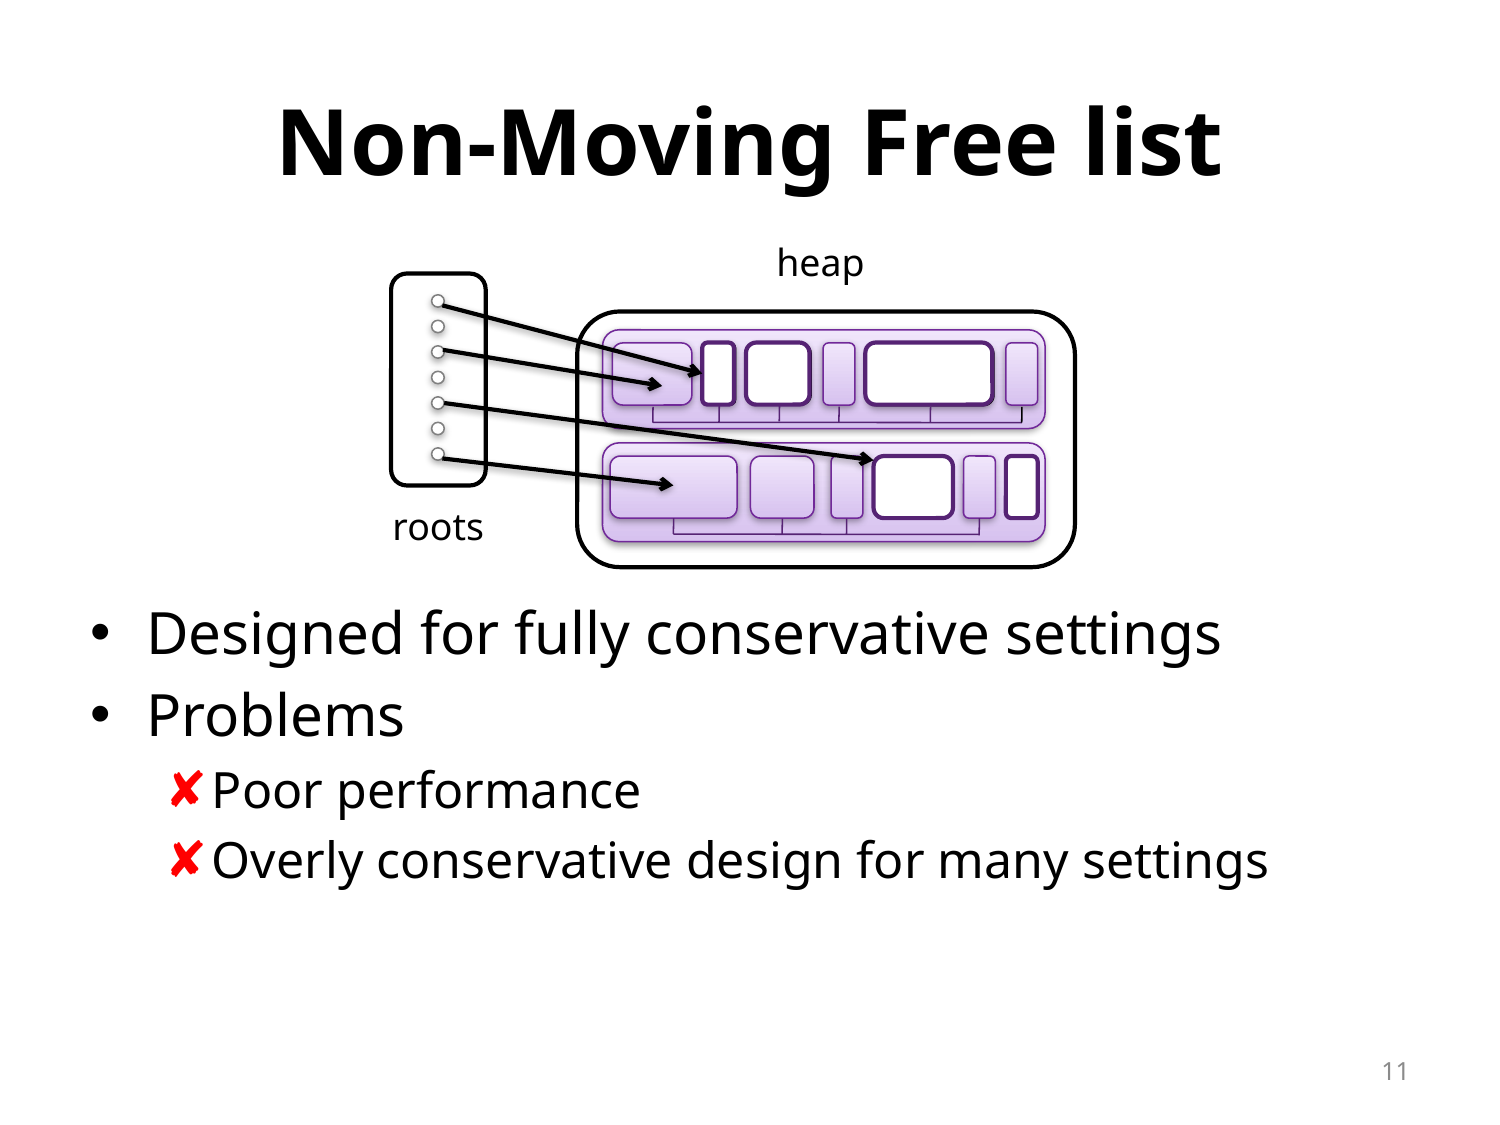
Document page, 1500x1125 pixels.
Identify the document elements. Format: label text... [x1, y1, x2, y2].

title Non-Moving Free list [75, 45, 1425, 233]
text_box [442, 305, 703, 374]
list Designed for fully conservative settings Problems Poor performance Overly conservative design for many settings [75, 262, 1425, 1005]
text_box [370, 231, 1076, 568]
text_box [444, 402, 874, 461]
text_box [442, 458, 674, 486]
slide_number 11 [1074, 1042, 1425, 1103]
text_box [442, 349, 663, 387]
